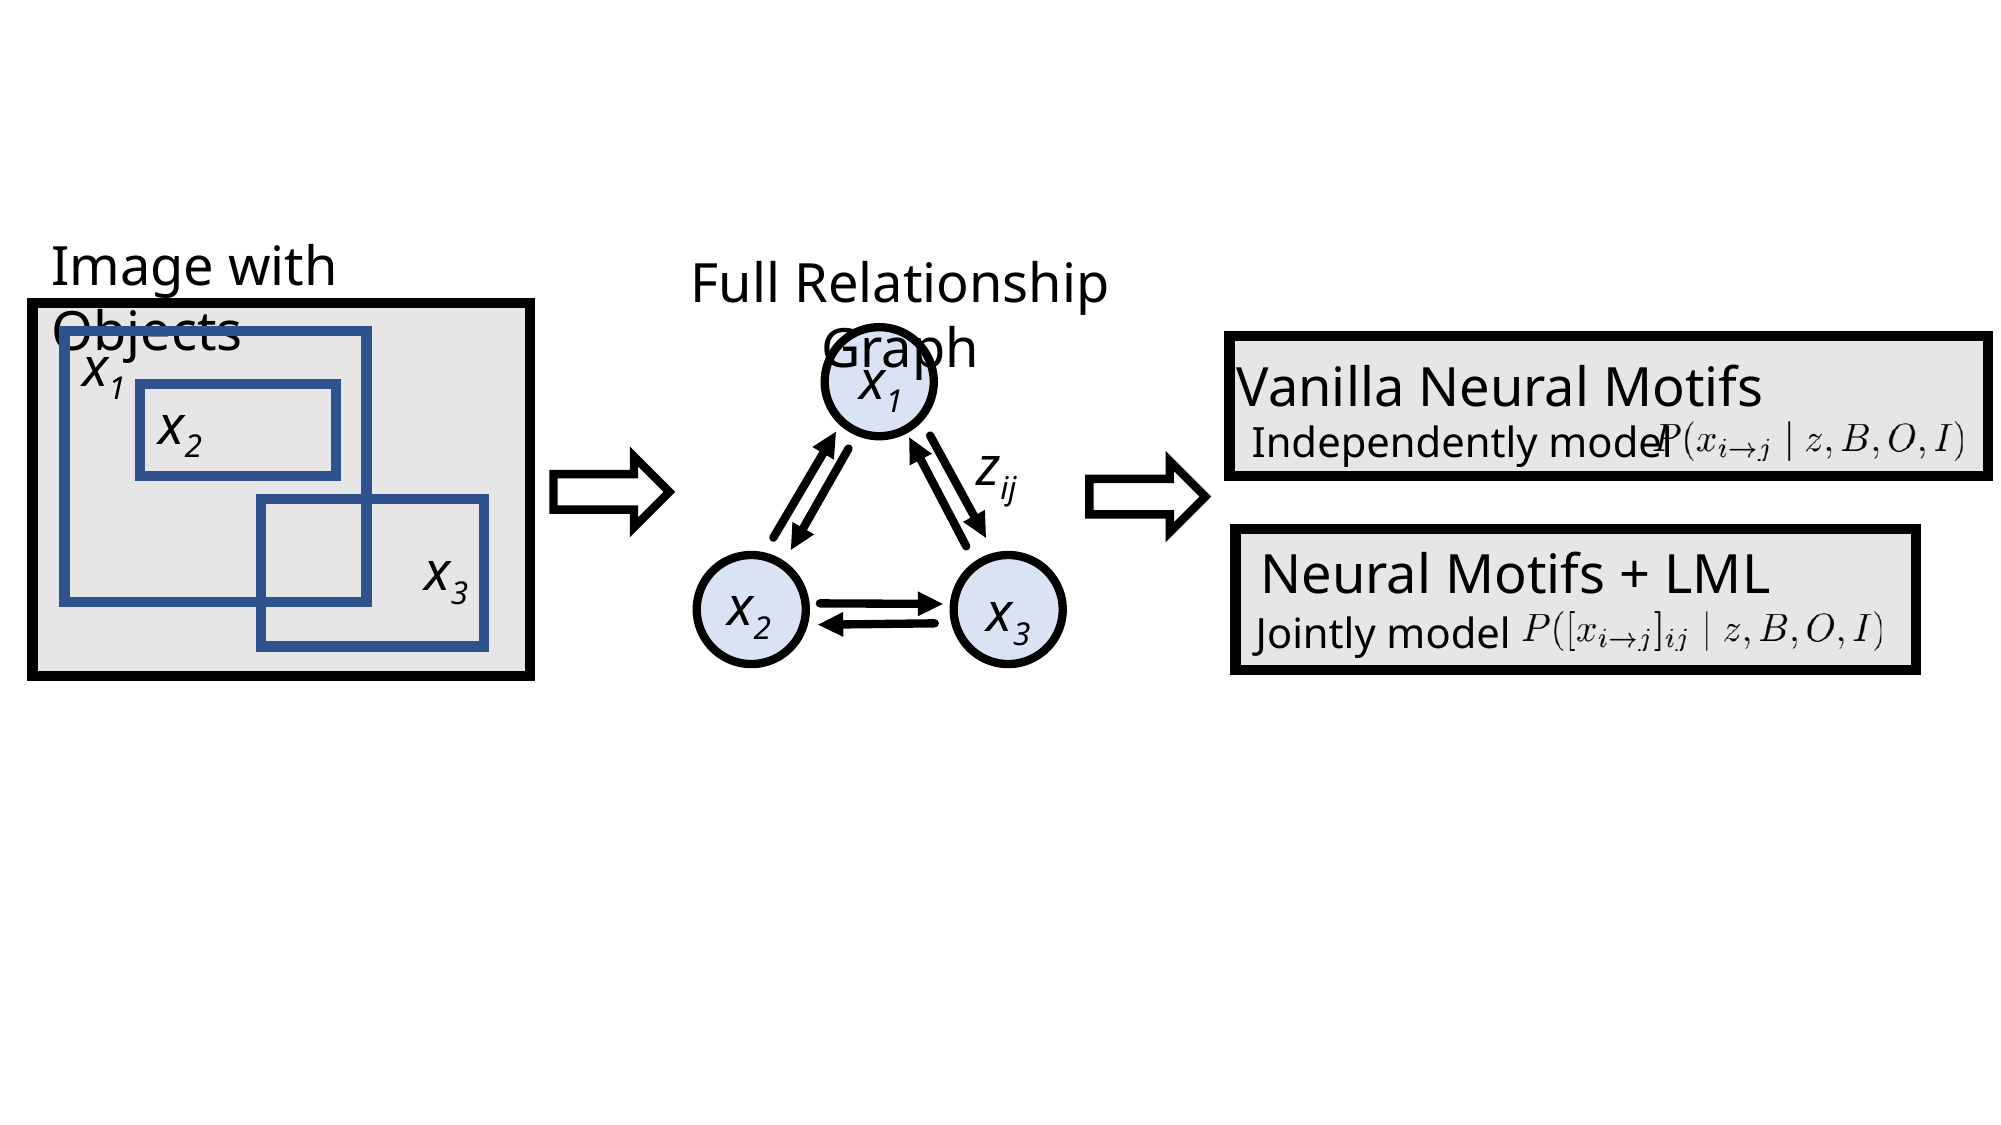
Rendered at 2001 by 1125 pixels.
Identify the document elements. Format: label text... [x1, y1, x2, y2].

text_box [64, 330, 367, 603]
text_box x3 [409, 529, 484, 618]
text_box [1225, 335, 1988, 477]
text_box [31, 302, 531, 677]
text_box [696, 327, 1063, 665]
text_box x1 [67, 324, 142, 414]
text_box Full Relationship Graph [593, 241, 1208, 386]
text_box Image with Objects [36, 223, 534, 369]
text_box x2 [143, 382, 218, 472]
text_box [1088, 458, 1207, 535]
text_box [1235, 528, 1917, 671]
text_box [260, 498, 485, 647]
text_box [552, 453, 671, 530]
